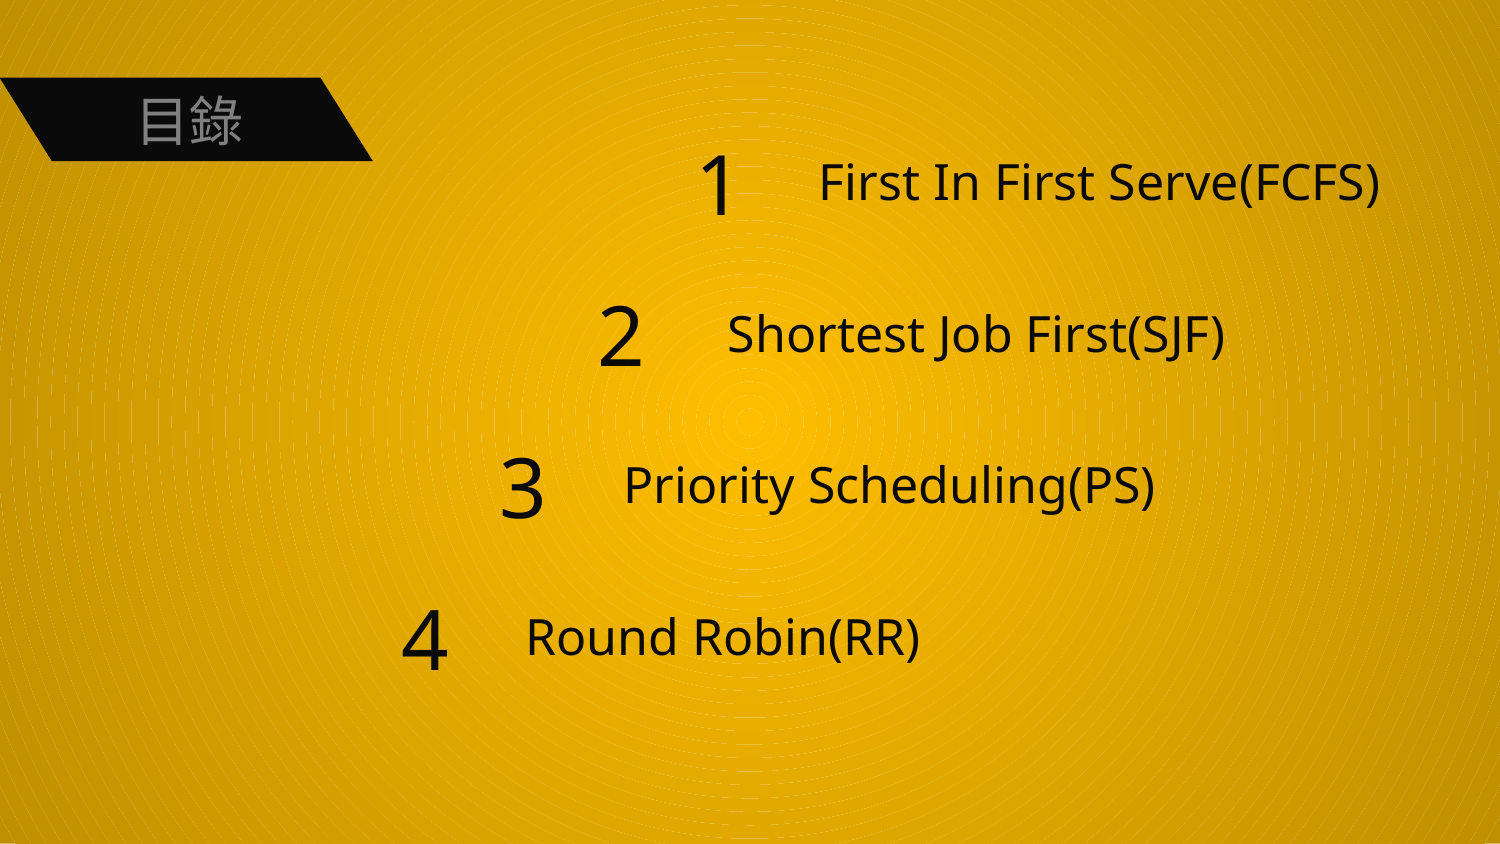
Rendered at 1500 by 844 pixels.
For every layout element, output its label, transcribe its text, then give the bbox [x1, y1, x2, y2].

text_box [581, 275, 1257, 392]
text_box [385, 579, 945, 696]
text_box [0, 76, 375, 163]
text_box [678, 124, 1405, 241]
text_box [483, 427, 1181, 544]
text_box 目錄 [119, 79, 259, 160]
